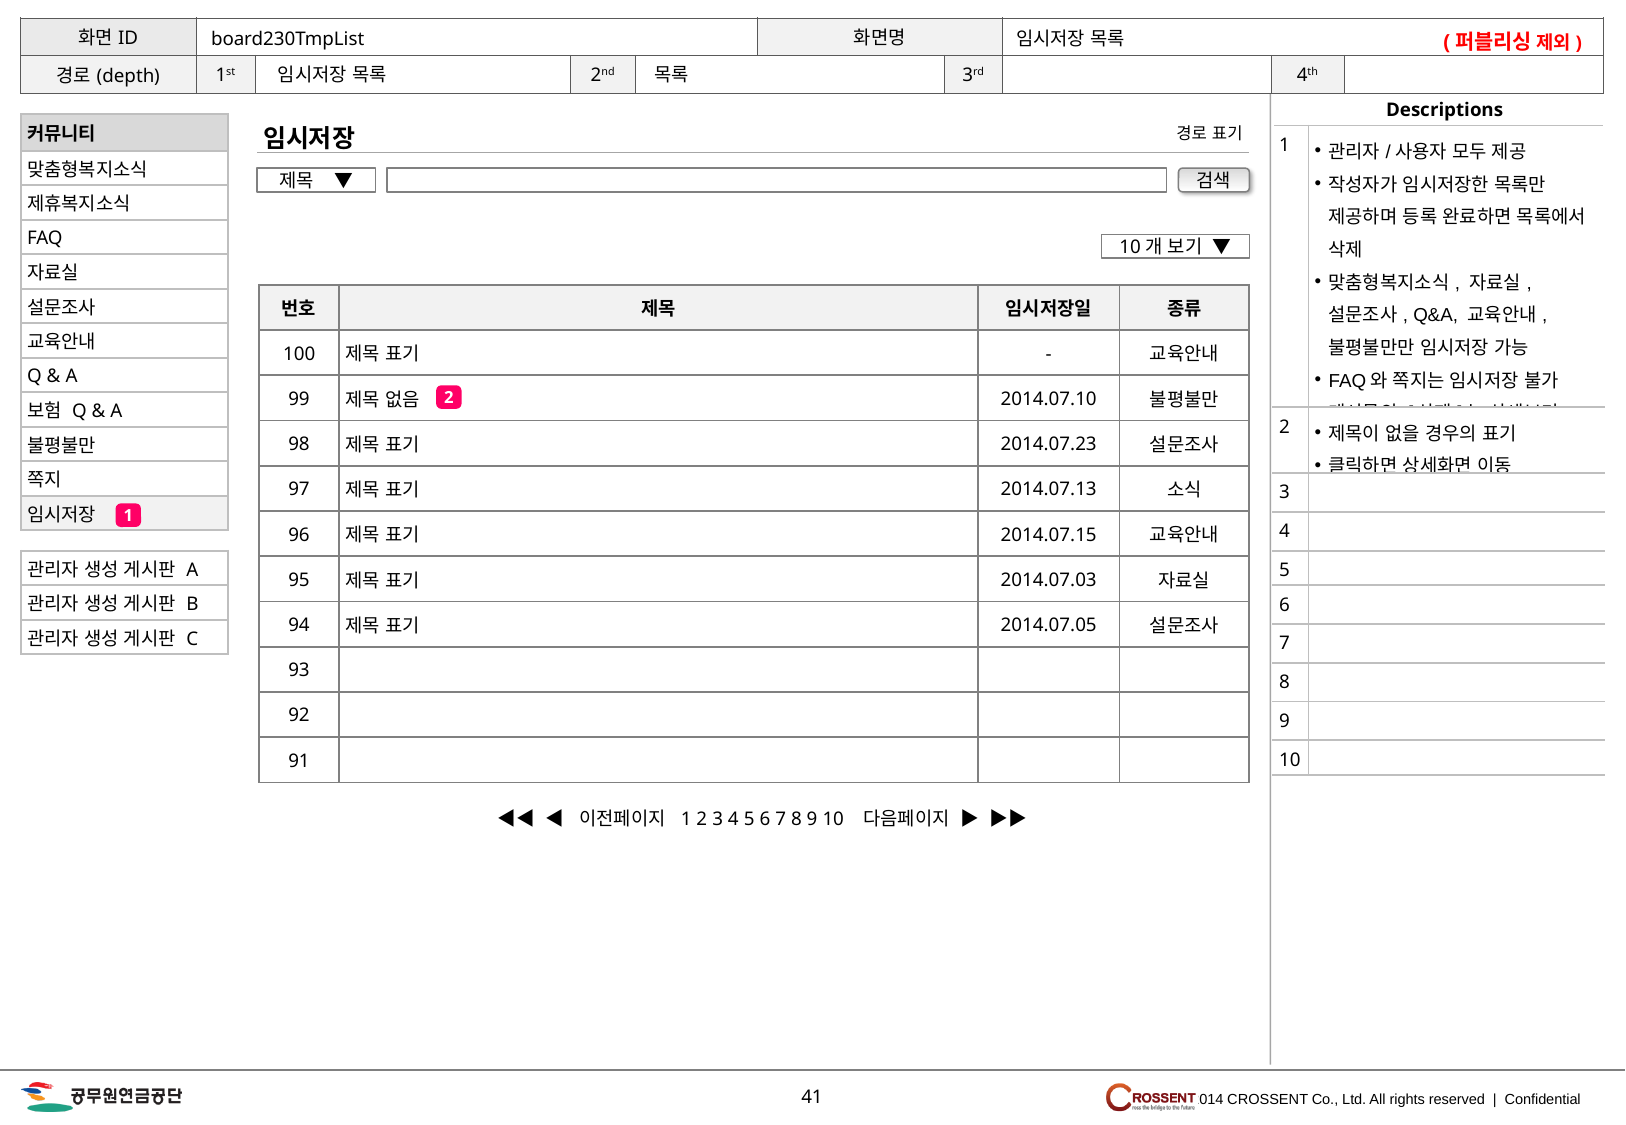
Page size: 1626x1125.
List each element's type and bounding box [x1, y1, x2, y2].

table_cell [1309, 552, 1603, 584]
table_header [340, 286, 977, 329]
table_cell [22, 428, 227, 460]
table_header [1309, 126, 1603, 406]
table_cell [22, 152, 227, 184]
table_cell [260, 648, 338, 691]
table_cell [1274, 586, 1308, 623]
table_header [22, 115, 227, 150]
text_box [1161, 115, 1258, 151]
table_cell [1120, 512, 1248, 555]
table_header [22, 552, 227, 584]
table_cell [22, 586, 227, 619]
table_cell [22, 359, 227, 391]
table_cell [22, 221, 227, 253]
table_cell [1309, 513, 1603, 550]
table_cell [1309, 408, 1603, 472]
table_cell [260, 602, 338, 646]
table_cell [340, 557, 977, 601]
table_cell [1120, 648, 1248, 691]
table_cell [1274, 625, 1308, 662]
table_cell [260, 467, 338, 510]
table_cell [340, 421, 977, 465]
table_cell [340, 693, 977, 736]
table_cell [979, 738, 1119, 782]
table_cell [1309, 664, 1603, 701]
table_cell [979, 331, 1119, 374]
table_cell [979, 557, 1119, 601]
table_cell [340, 376, 977, 420]
table_header [1120, 286, 1248, 329]
text_box [1176, 166, 1252, 194]
table_cell [1274, 741, 1308, 774]
text_box [1428, 14, 1597, 62]
text_box [483, 792, 1048, 837]
table_cell [1120, 421, 1248, 465]
table_cell [22, 621, 227, 653]
slide_number [622, 1078, 1002, 1118]
table_header [1274, 126, 1308, 406]
table_cell [340, 738, 977, 782]
table_header [979, 286, 1119, 329]
table_cell [979, 421, 1119, 465]
table_cell [22, 324, 227, 357]
text_box [436, 385, 462, 409]
table_cell [260, 512, 338, 555]
table_cell [1274, 702, 1308, 739]
text_box [248, 106, 1250, 160]
table_cell [1309, 741, 1603, 774]
table_cell [1309, 474, 1603, 511]
table_cell [1274, 513, 1308, 550]
table_cell [22, 255, 227, 288]
table_cell [1120, 376, 1248, 420]
table_cell [260, 738, 338, 782]
table_cell [1120, 738, 1248, 782]
table_cell [979, 648, 1119, 691]
table_cell [260, 421, 338, 465]
table_cell [22, 393, 227, 426]
table_cell [979, 693, 1119, 736]
table_cell [1120, 557, 1248, 601]
table_cell [340, 602, 977, 646]
picture [1103, 1082, 1198, 1112]
table_cell [979, 376, 1119, 420]
table_cell [1274, 408, 1308, 472]
table_cell [260, 693, 338, 736]
table_cell [1120, 467, 1248, 510]
table_cell [22, 462, 227, 495]
text_box [196, 19, 402, 93]
table_header [260, 286, 338, 329]
table_cell [1274, 664, 1308, 701]
table_cell [340, 331, 977, 374]
table_cell [1309, 702, 1603, 739]
table_cell [1309, 625, 1603, 662]
table_cell [1274, 552, 1308, 584]
table_cell [22, 497, 227, 529]
table_cell [340, 512, 977, 555]
title [1001, 19, 1428, 55]
picture [21, 1082, 182, 1112]
text_box [1100, 233, 1251, 260]
table_cell [1274, 474, 1308, 511]
table_cell [260, 331, 338, 374]
table_cell [979, 602, 1119, 646]
table_cell [979, 512, 1119, 555]
text_box [115, 503, 142, 528]
table_cell [979, 467, 1119, 510]
table_cell [260, 557, 338, 601]
text_box [639, 54, 704, 92]
table_cell [22, 186, 227, 219]
text_box [385, 166, 1169, 194]
table_cell [340, 648, 977, 691]
table_cell [1120, 693, 1248, 736]
table_cell [260, 376, 338, 420]
text_box [255, 166, 377, 194]
table_cell [1120, 602, 1248, 646]
table_cell [1309, 586, 1603, 623]
table_cell [22, 290, 227, 322]
table_cell [1120, 331, 1248, 374]
table_cell [340, 467, 977, 510]
